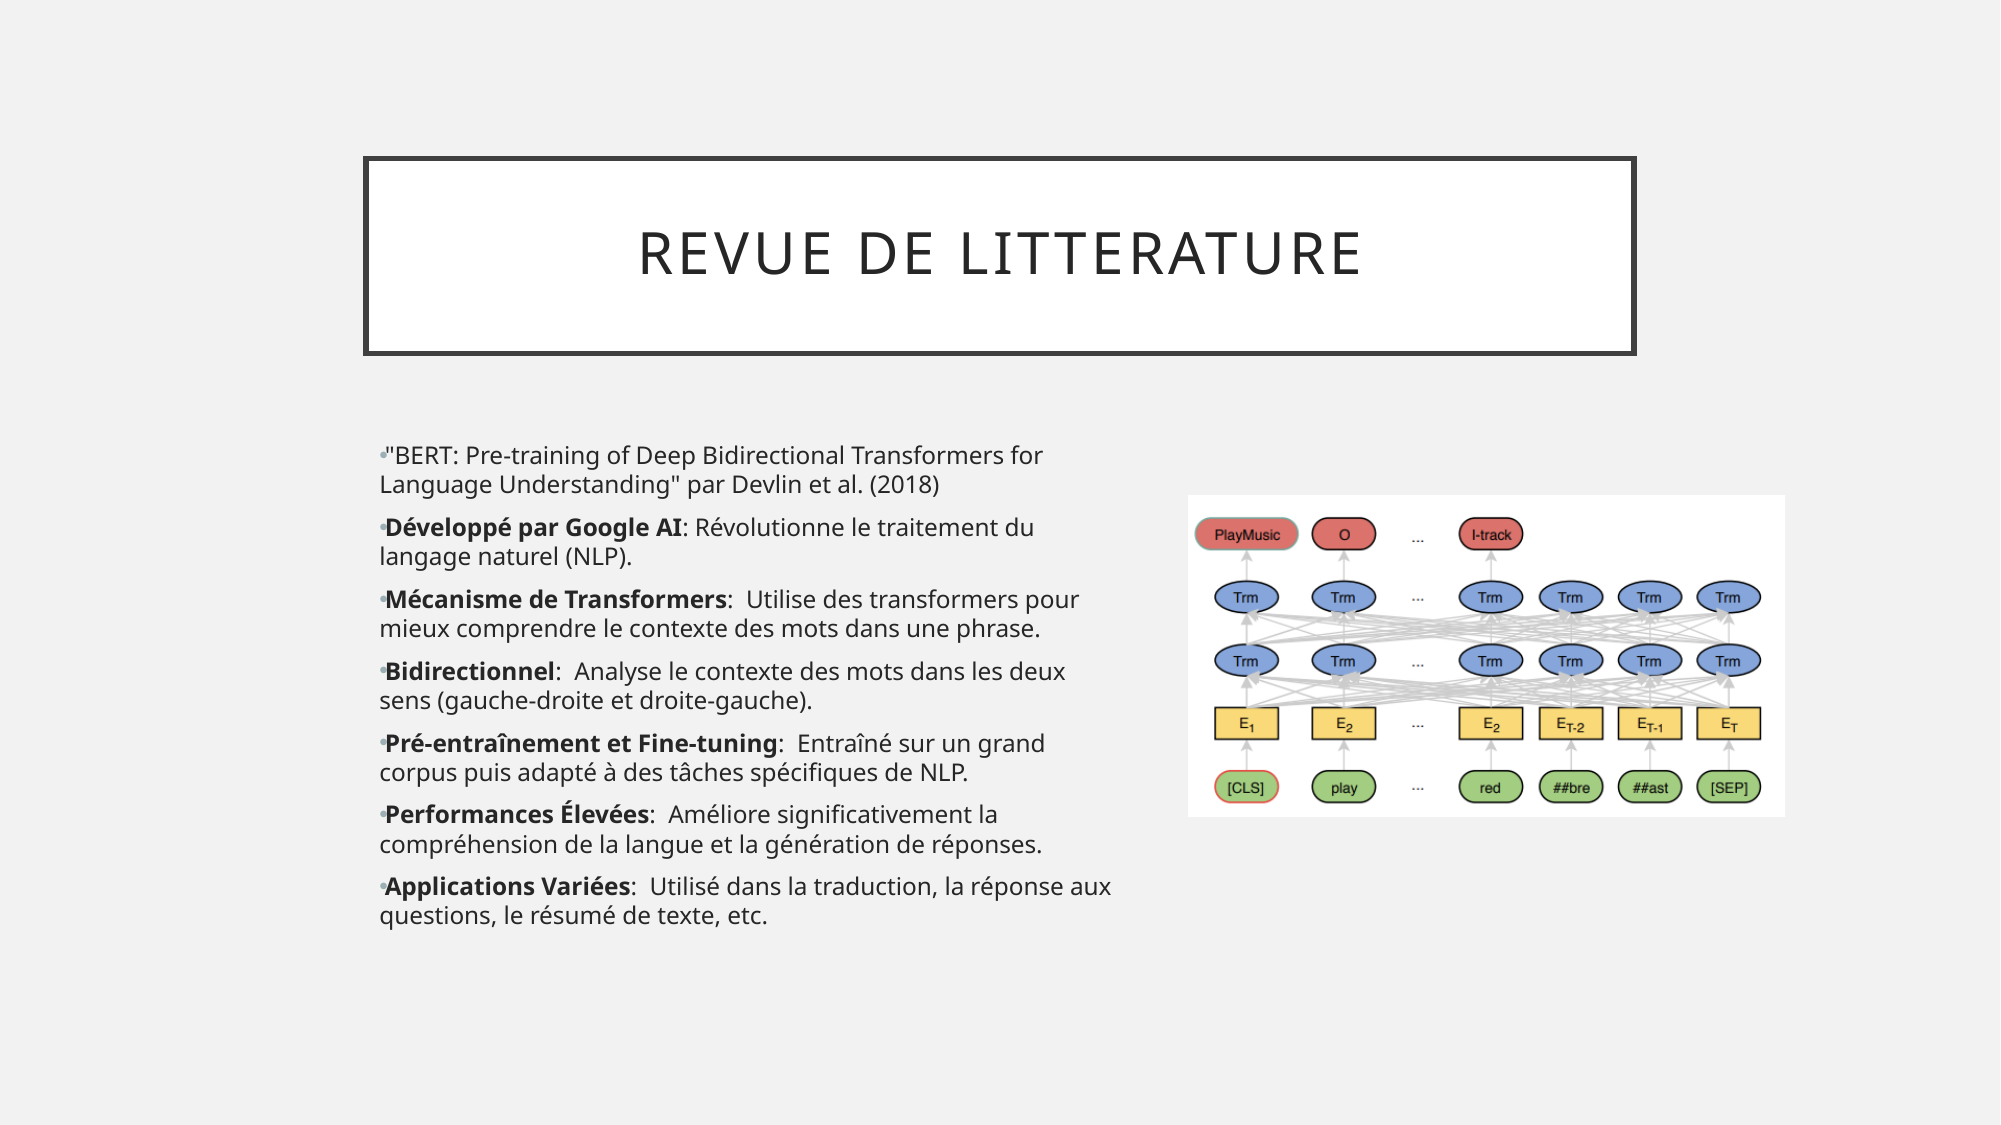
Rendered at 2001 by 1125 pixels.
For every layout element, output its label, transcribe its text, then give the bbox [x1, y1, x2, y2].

title Revue de litterature [363, 156, 1637, 356]
text_box "BERT: Pre-training of Deep Bidirectional Transformers for Language Understanding" par Devlin et al. (2018) Développé par Google AI: Révolutionne le traitement du langage naturel (NLP). Mécanisme de Transformers: Utilise des transformers pour mieux comprendre le contexte des mots dans une phrase. Bidirectionnel: Analyse le contexte des mots dans les deux sens (gauche-droite et droite-gauche). Pré-entraînement et Fine-tuning: Entraîné sur un grand corpus puis adapté à des tâches spécifiques de NLP. Performances Élevées: Améliore significativement la compréhension de la langue et la génération de réponses. Applications Variées: Utilisé dans la traduction, la réponse aux questions, le résumé de texte, etc. [364, 432, 1138, 942]
picture [1188, 495, 1785, 817]
